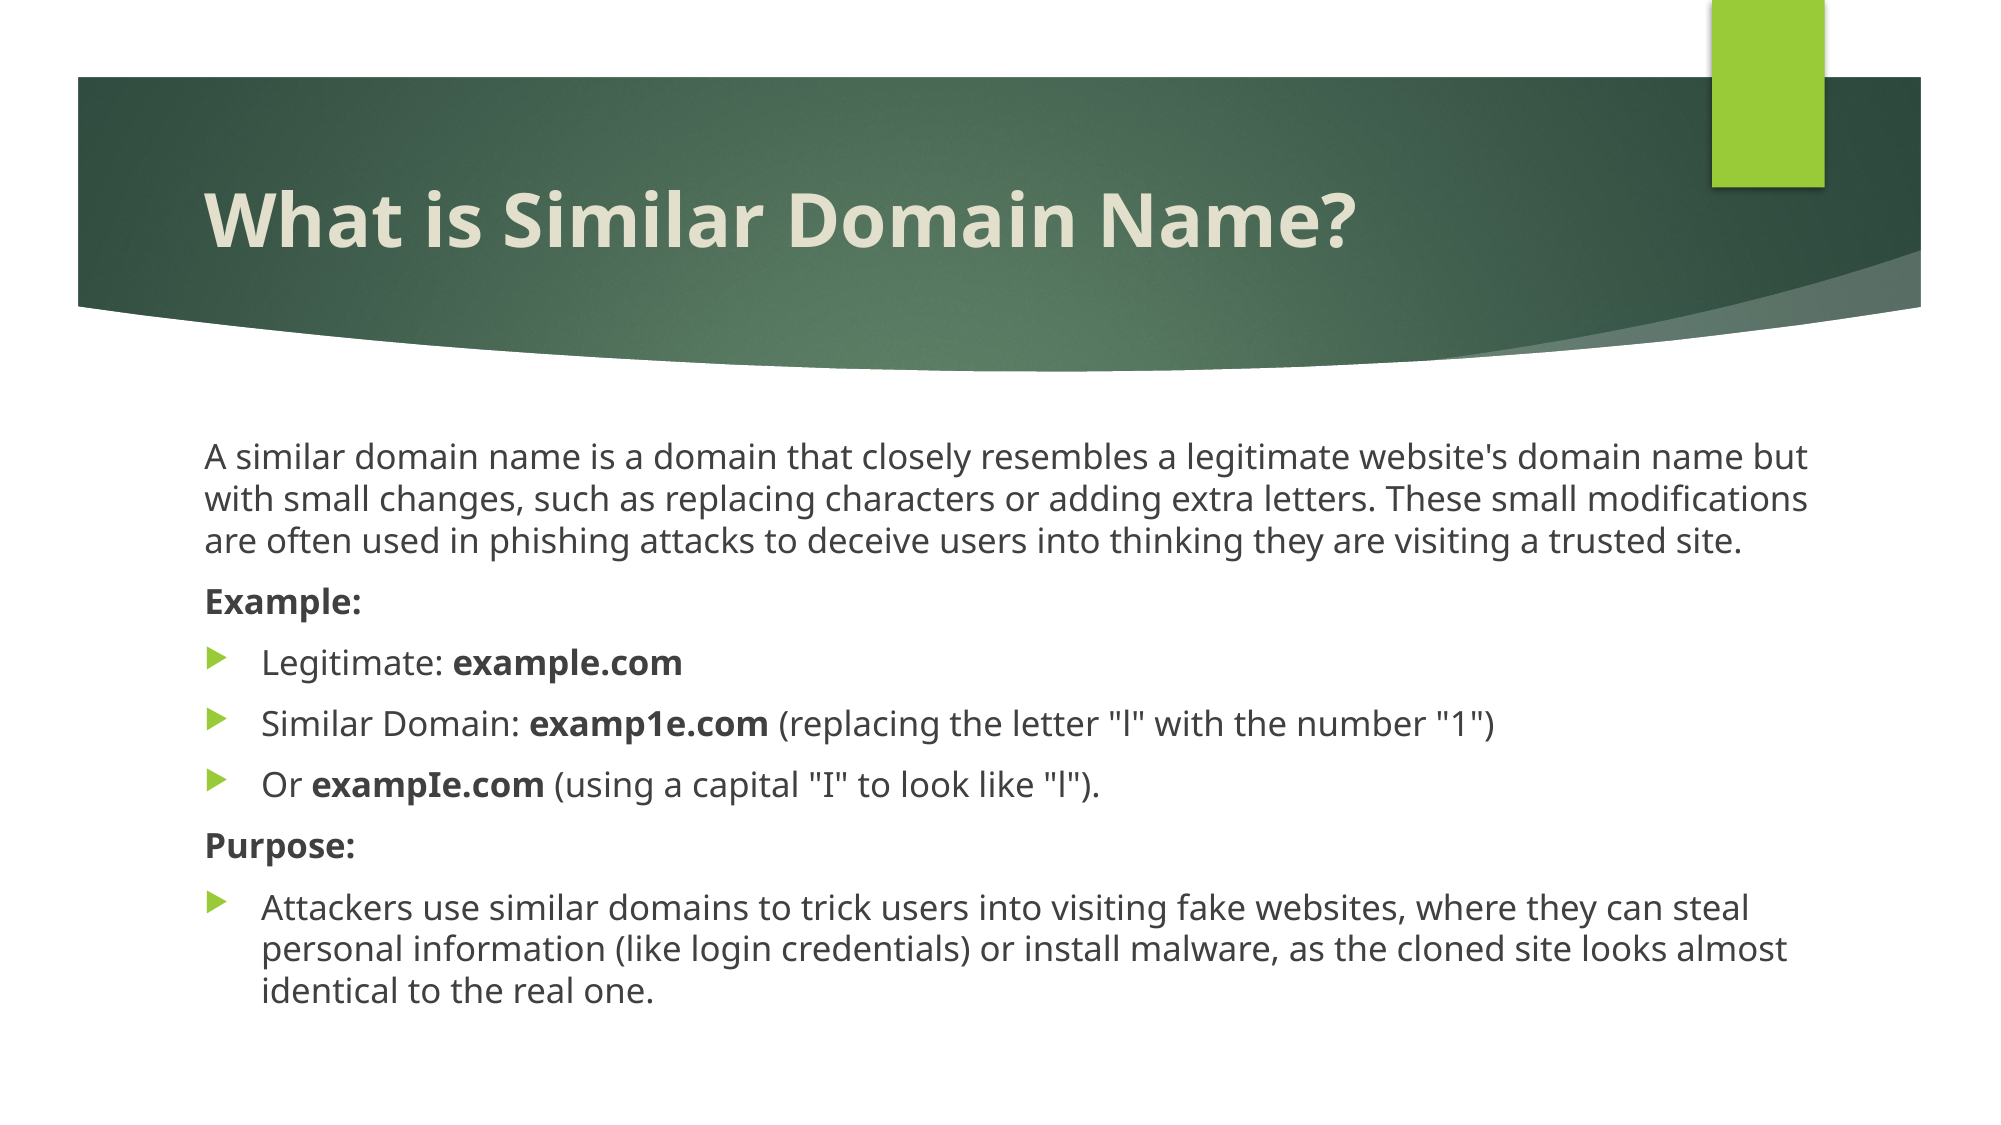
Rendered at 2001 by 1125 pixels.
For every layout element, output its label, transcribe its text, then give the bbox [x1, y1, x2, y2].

list A similar domain name is a domain that closely resembles a legitimate website's domain name but with small changes, such as replacing characters or adding extra letters. These small modifications are often used in phishing attacks to deceive users into thinking they are visiting a trusted site. Example: Legitimate: example.com Similar Domain: examp1e.com (replacing the letter "l" with the number "1") Or exampIe.com (using a capital "I" to look like "l"). Purpose: Attackers use similar domains to trick users into visiting fake websites, where they can steal personal information (like login credentials) or install malware, as the cloned site looks almost identical to the real one. [189, 427, 1832, 1049]
title What is Similar Domain Name? [189, 159, 1638, 276]
